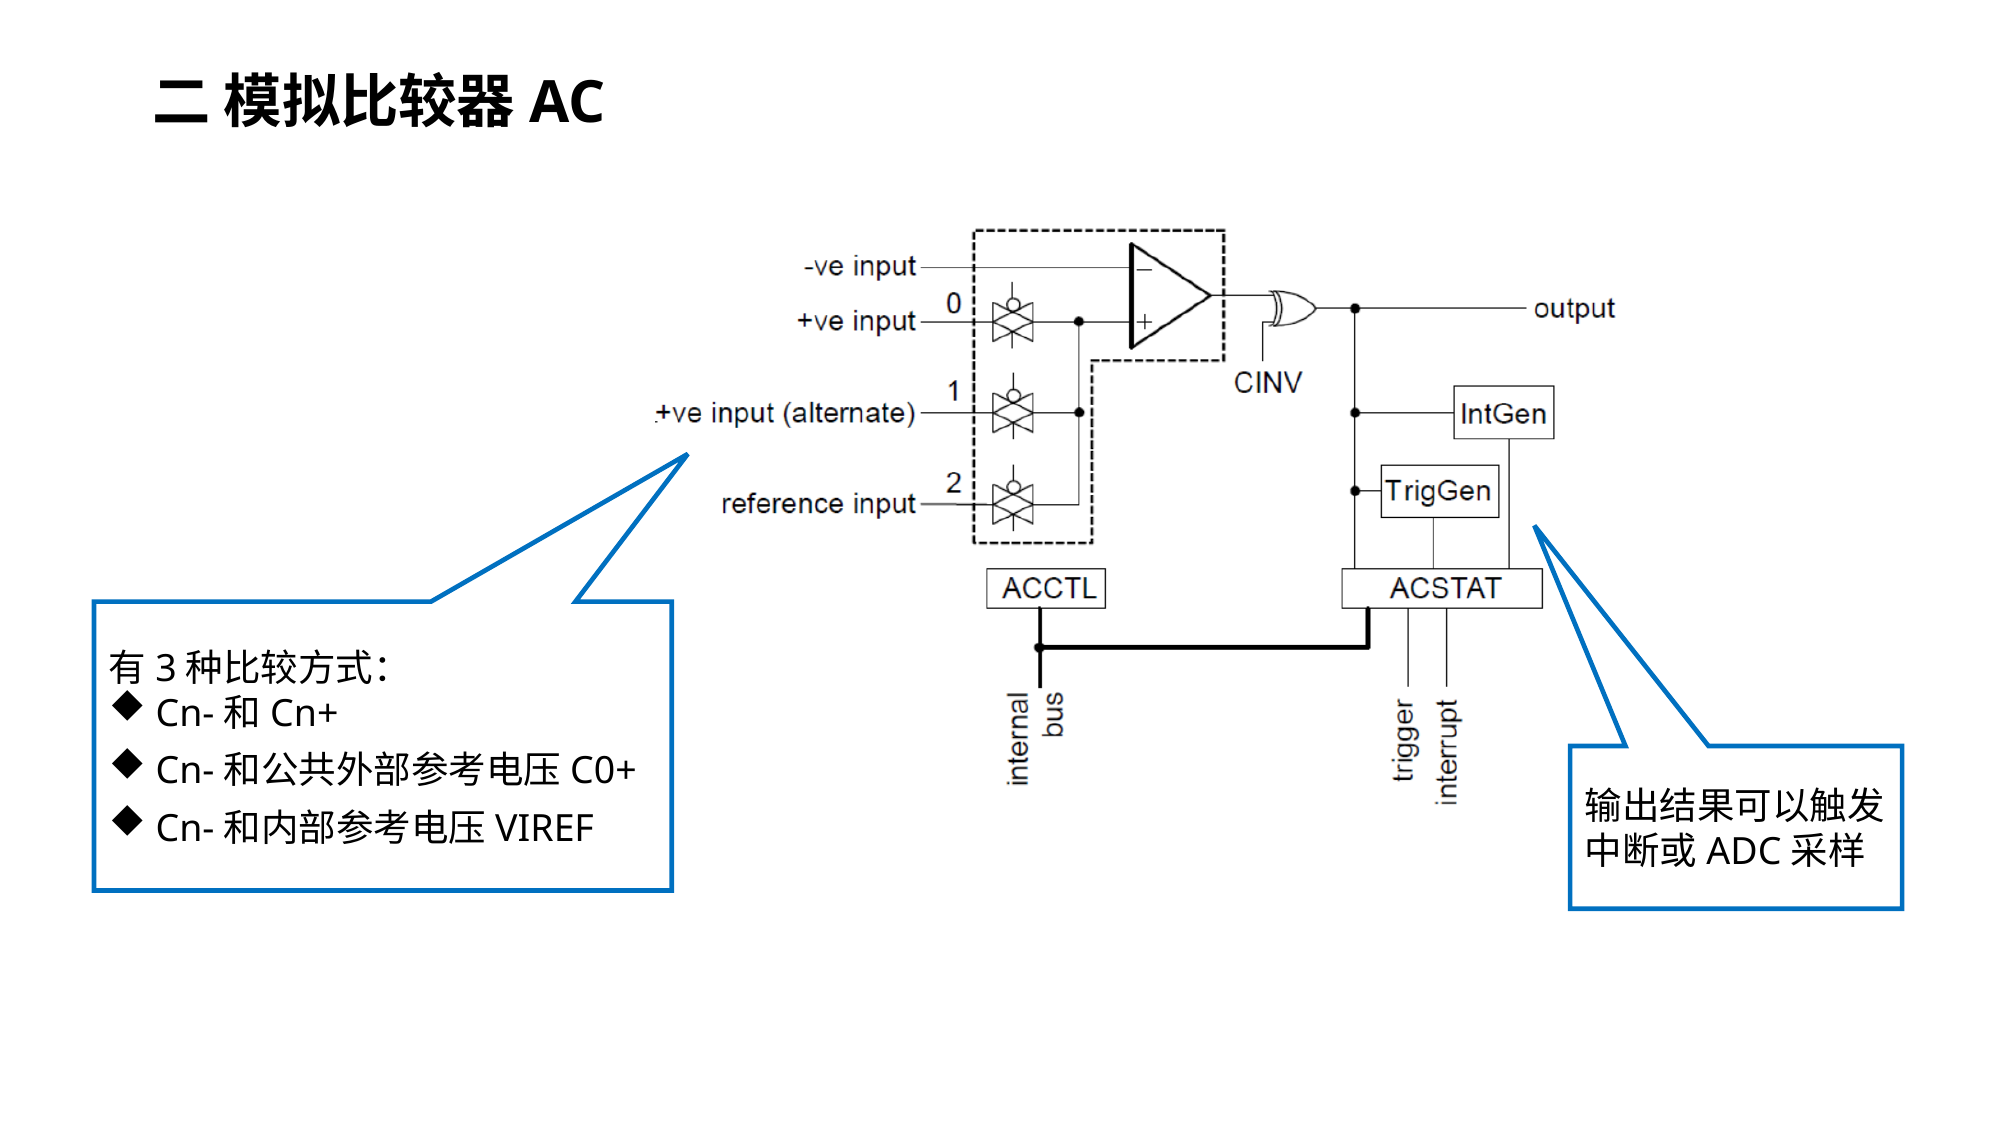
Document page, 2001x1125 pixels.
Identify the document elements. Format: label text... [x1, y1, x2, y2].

text_box 有3种比较方式： Cn-和Cn+ Cn-和公共外部参考电压C0+ Cn-和内部参考电压VIREF [93, 471, 673, 892]
picture [655, 211, 1628, 815]
title 二 模拟比较器AC [137, 59, 1796, 148]
text_box 输出结果可以触发中断或ADC采样 [1569, 642, 1904, 910]
